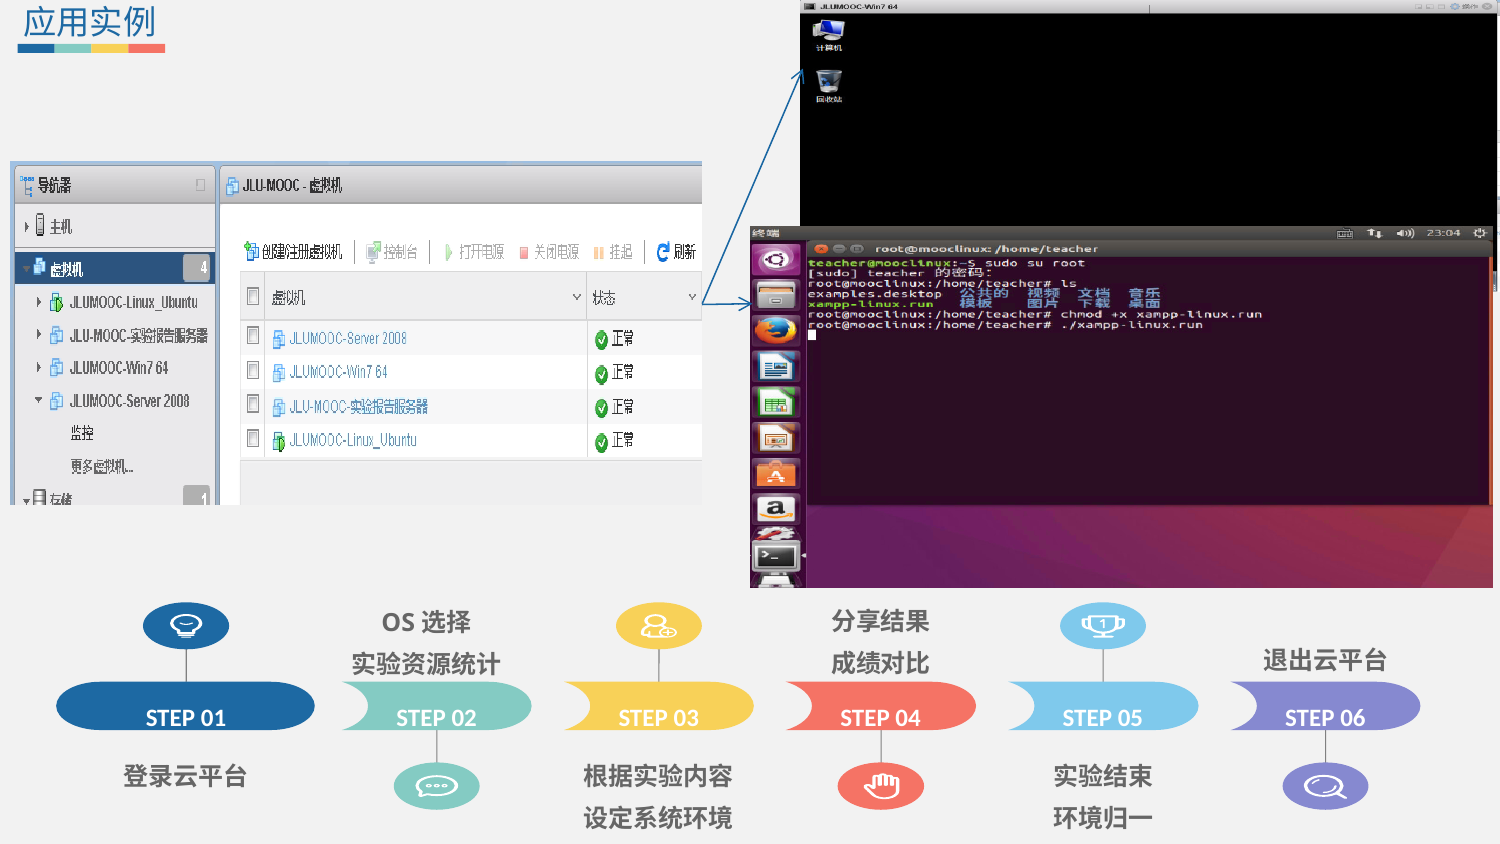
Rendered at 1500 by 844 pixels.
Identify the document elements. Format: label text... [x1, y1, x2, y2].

picture [9, 161, 703, 505]
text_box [17, 43, 166, 54]
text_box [702, 68, 804, 303]
text_box 应用实例 [23, 0, 172, 41]
picture [749, 0, 1500, 588]
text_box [52, 598, 1459, 814]
